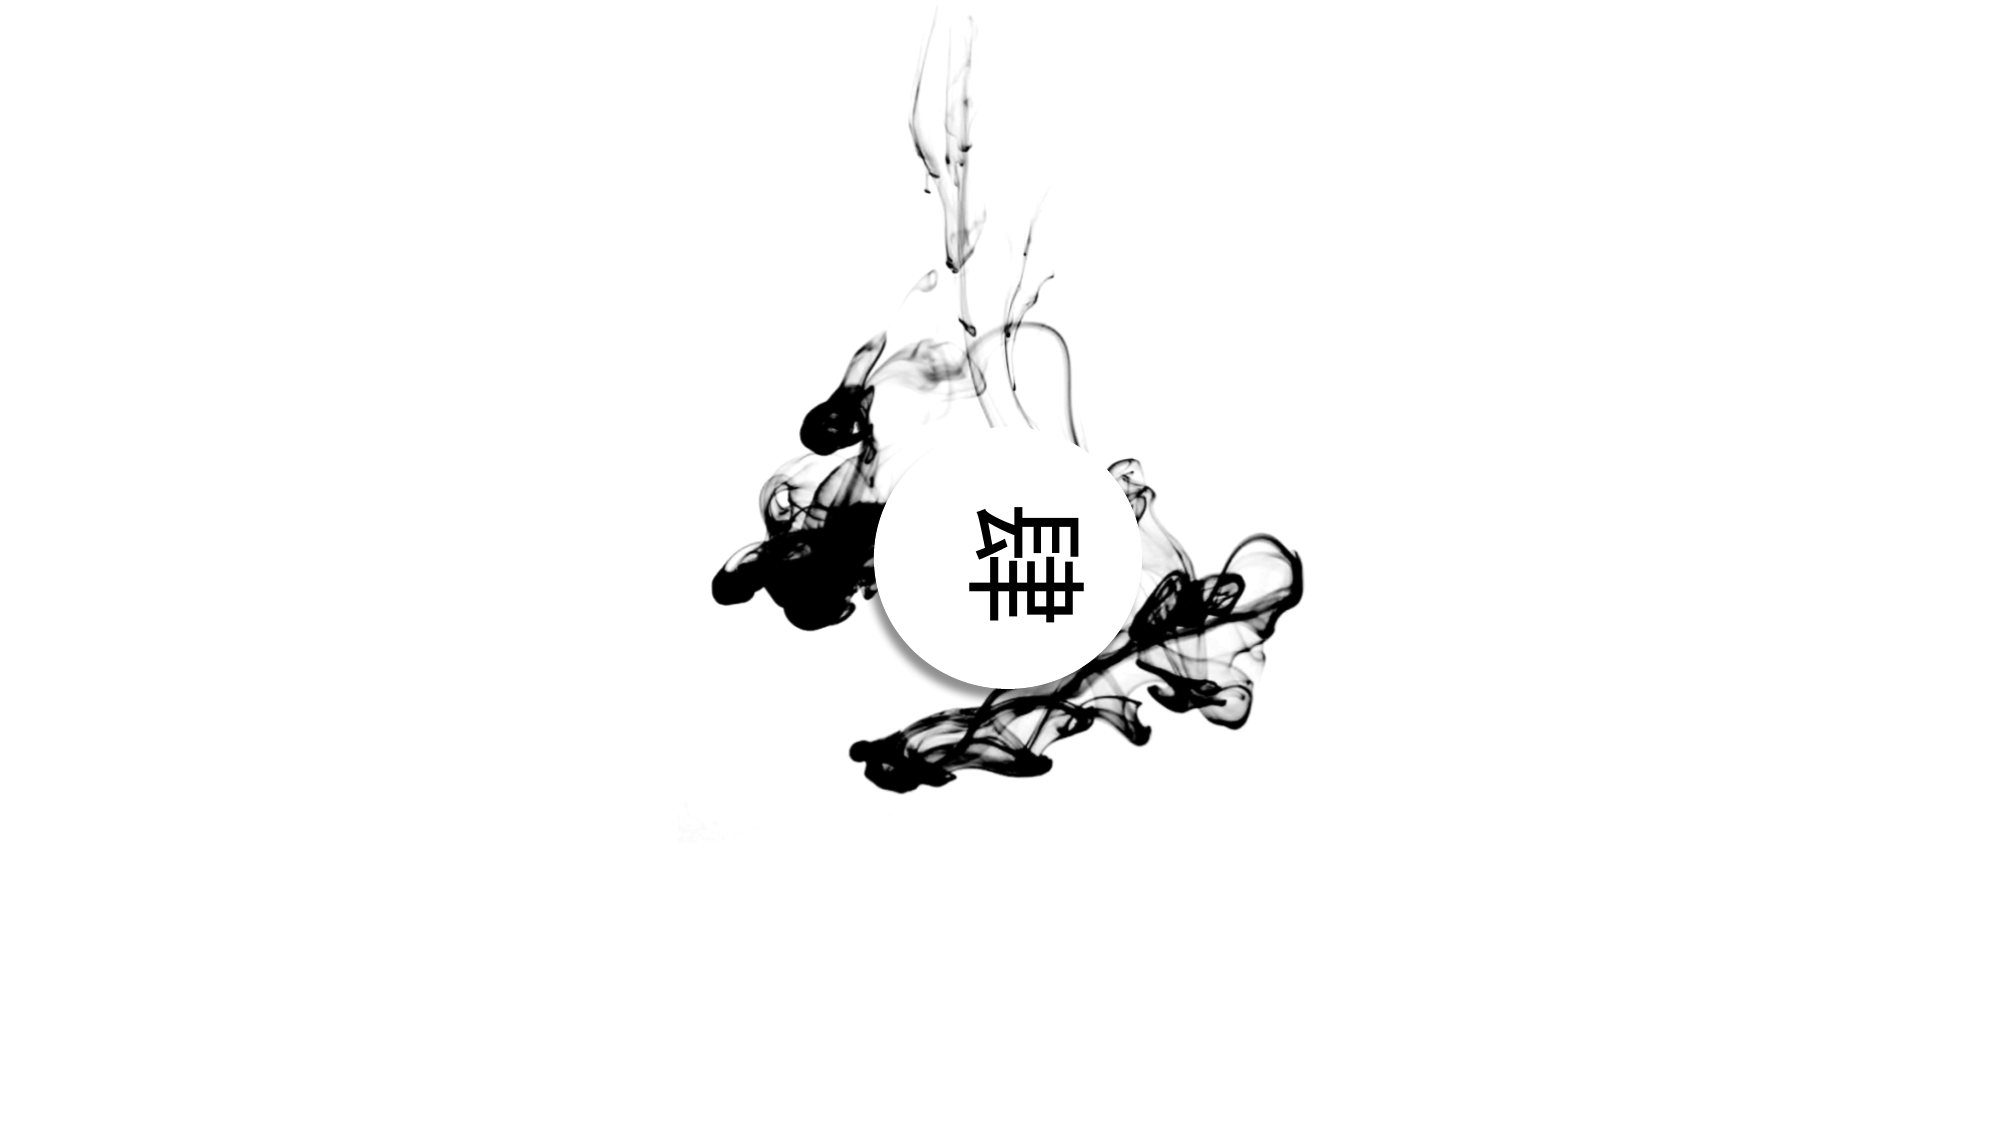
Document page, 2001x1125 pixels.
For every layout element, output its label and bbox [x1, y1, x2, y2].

picture [678, 0, 1334, 864]
